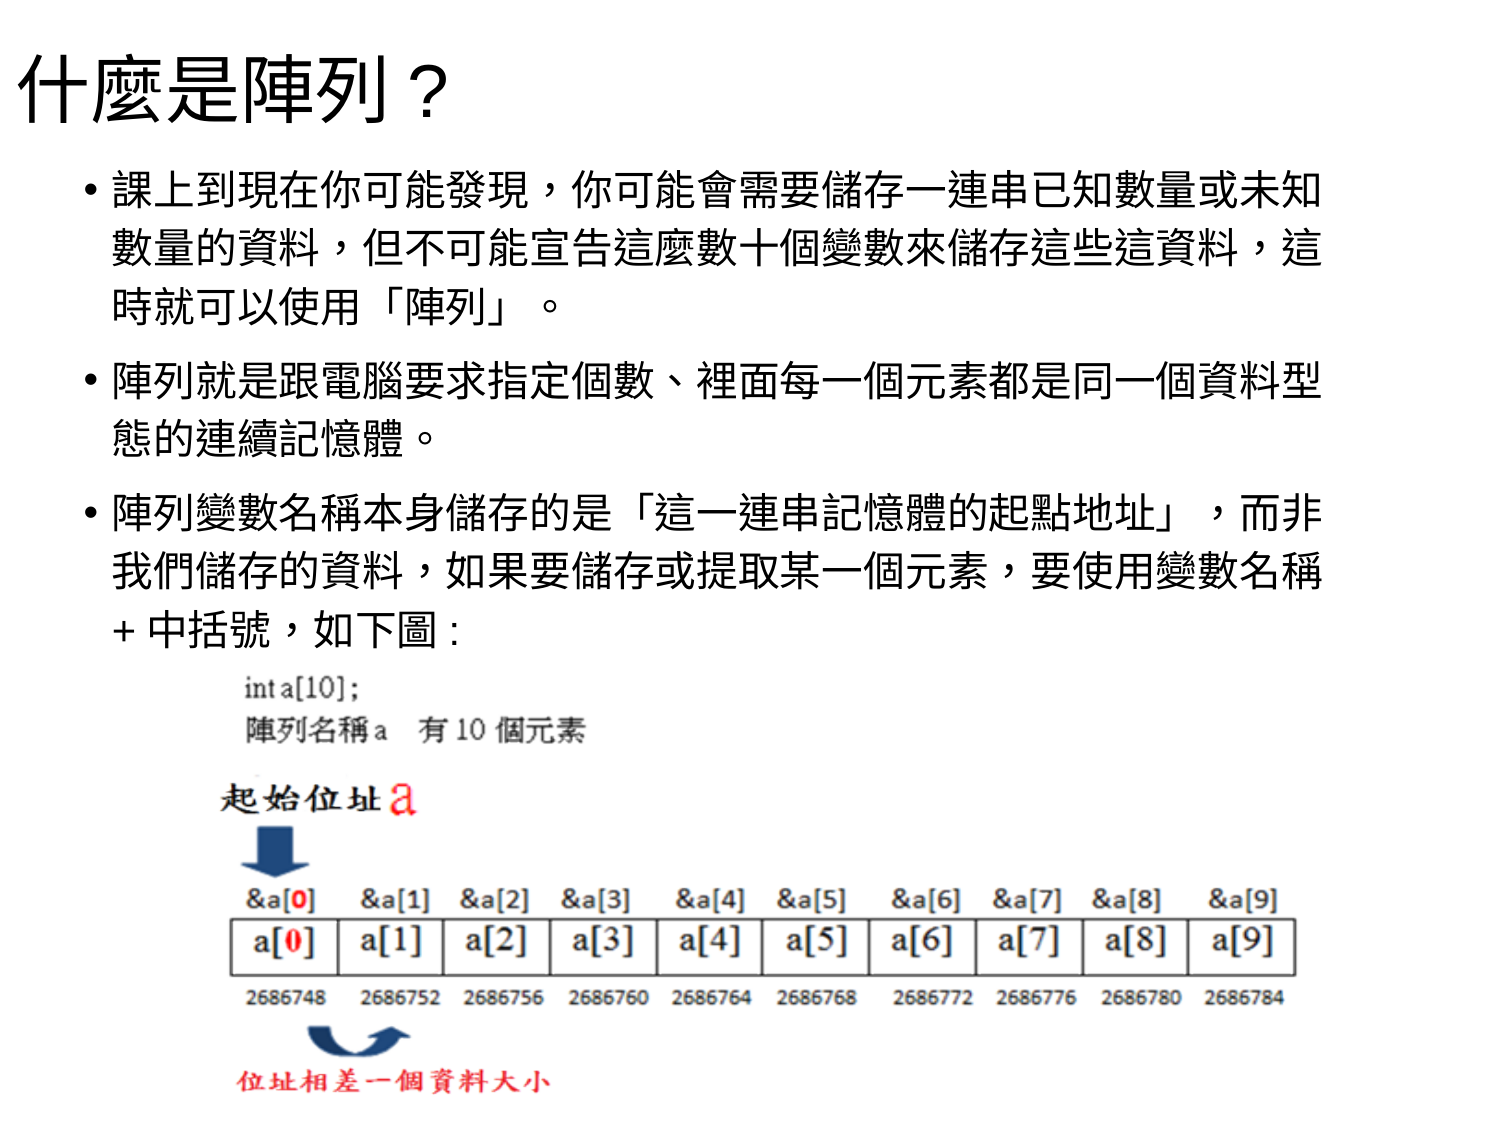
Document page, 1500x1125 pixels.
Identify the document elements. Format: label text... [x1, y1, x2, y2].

list 課上到現在你可能發現，你可能會需要儲存一連串已知數量或未知數量的資料，但不可能宣告這麼數十個變數來儲存這些這資料，這時就可以使用「陣列」。 陣列就是跟電腦要求指定個數、裡面每一個元素都是同一個資料型態的連續記憶體。 陣列變數名稱本身儲存的是「這一連串記憶體的起點地址」，而非我們儲存的資料，如果要儲存或提取某一個元素，要使用變數名稱+中括號，如下圖: [68, 148, 1363, 862]
picture [206, 663, 1317, 1113]
title 什麼是陣列? [0, 0, 1294, 202]
